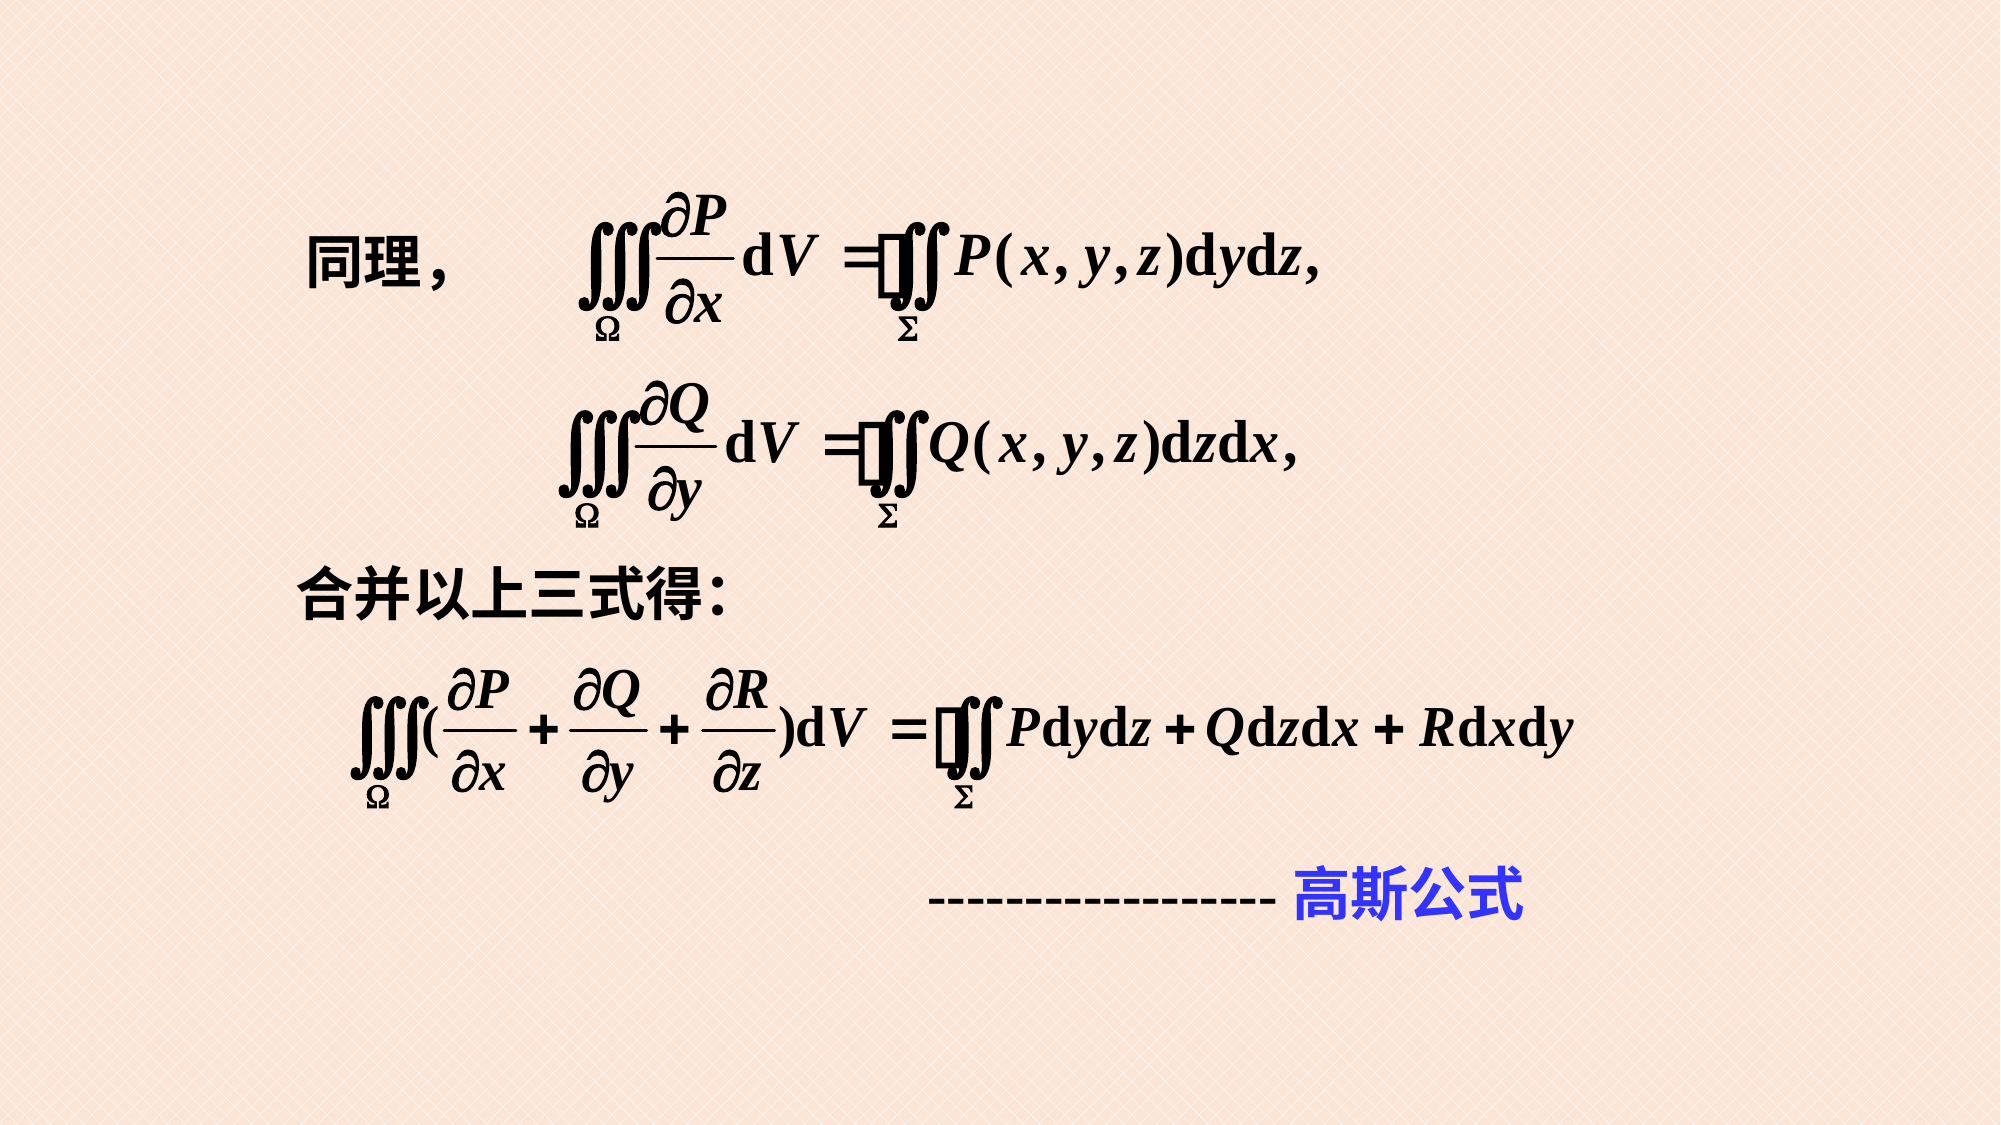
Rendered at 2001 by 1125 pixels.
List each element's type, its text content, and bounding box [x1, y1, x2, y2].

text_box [560, 172, 1328, 349]
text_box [333, 649, 1638, 815]
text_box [540, 361, 1306, 535]
text_box ------------------高斯公式 [912, 849, 1600, 935]
text_box 同理， [290, 217, 541, 303]
text_box 合并以上三式得： [280, 549, 1306, 635]
